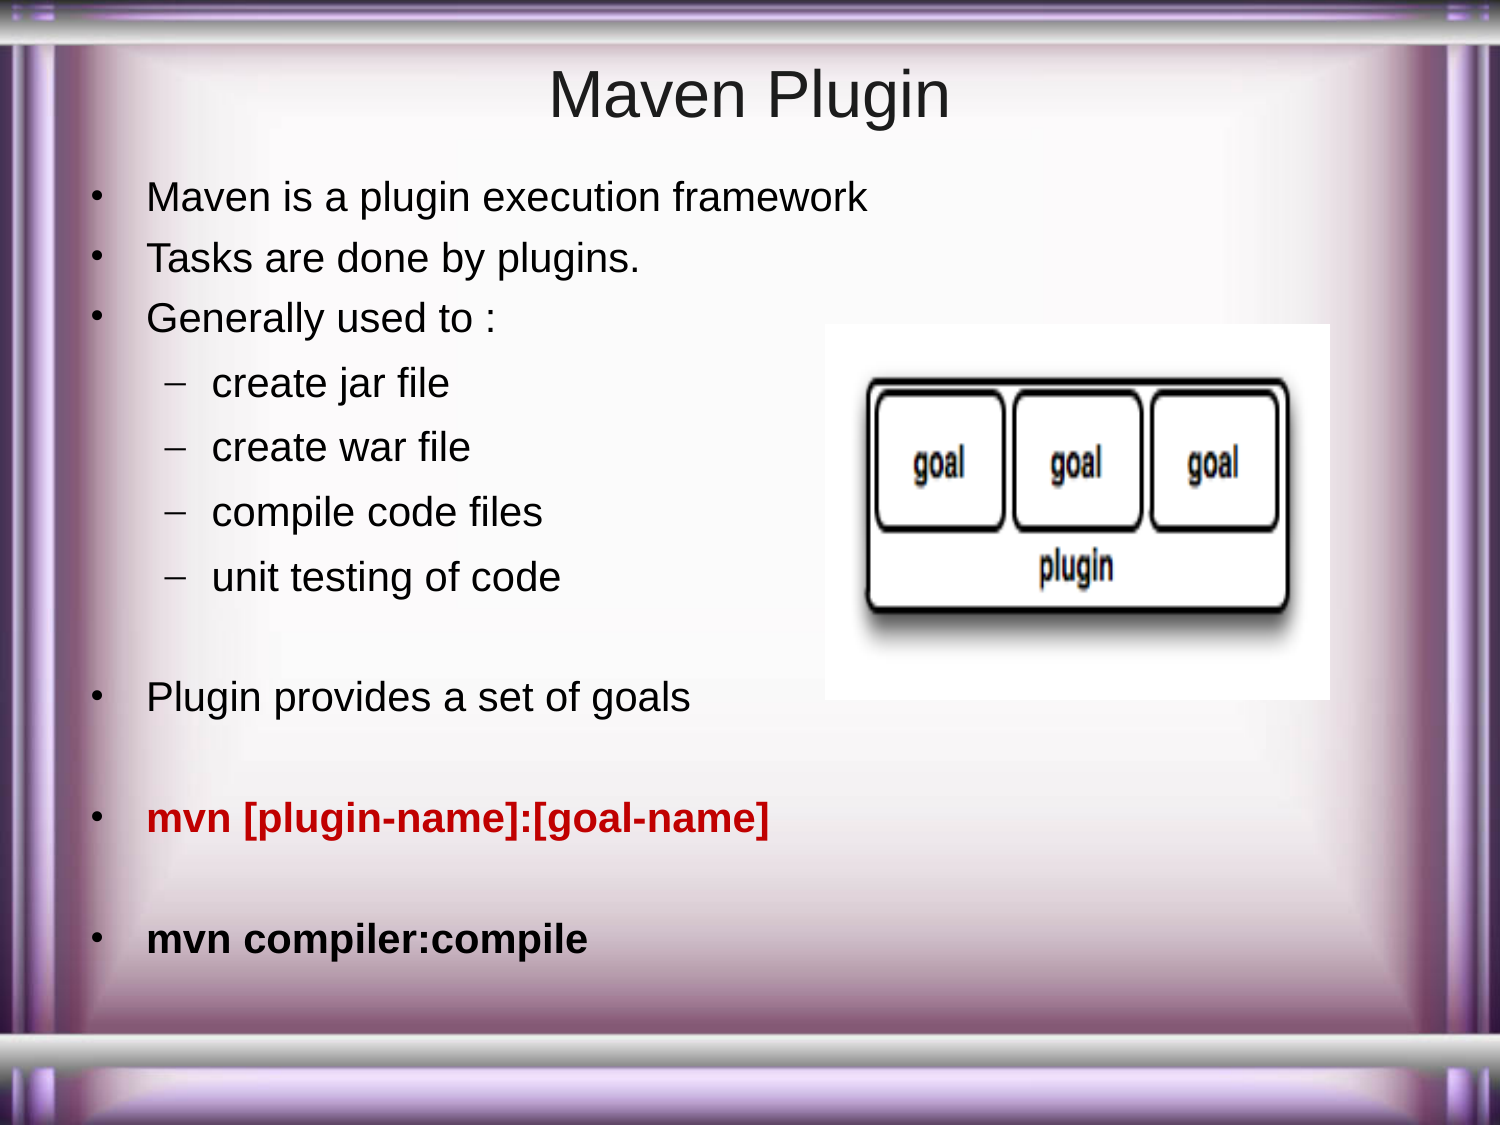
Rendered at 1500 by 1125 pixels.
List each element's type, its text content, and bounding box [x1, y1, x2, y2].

title Maven Plugin [75, 43, 1425, 139]
picture [0, 0, 1500, 1125]
list Maven is a plugin execution framework Tasks are done by plugins. Generally used to : create jar file create war file compile code files unit testing of code Plugin provides a set of goals mvn [plugin-name]:[goal-name] mvn compiler:compile [75, 162, 1425, 1005]
